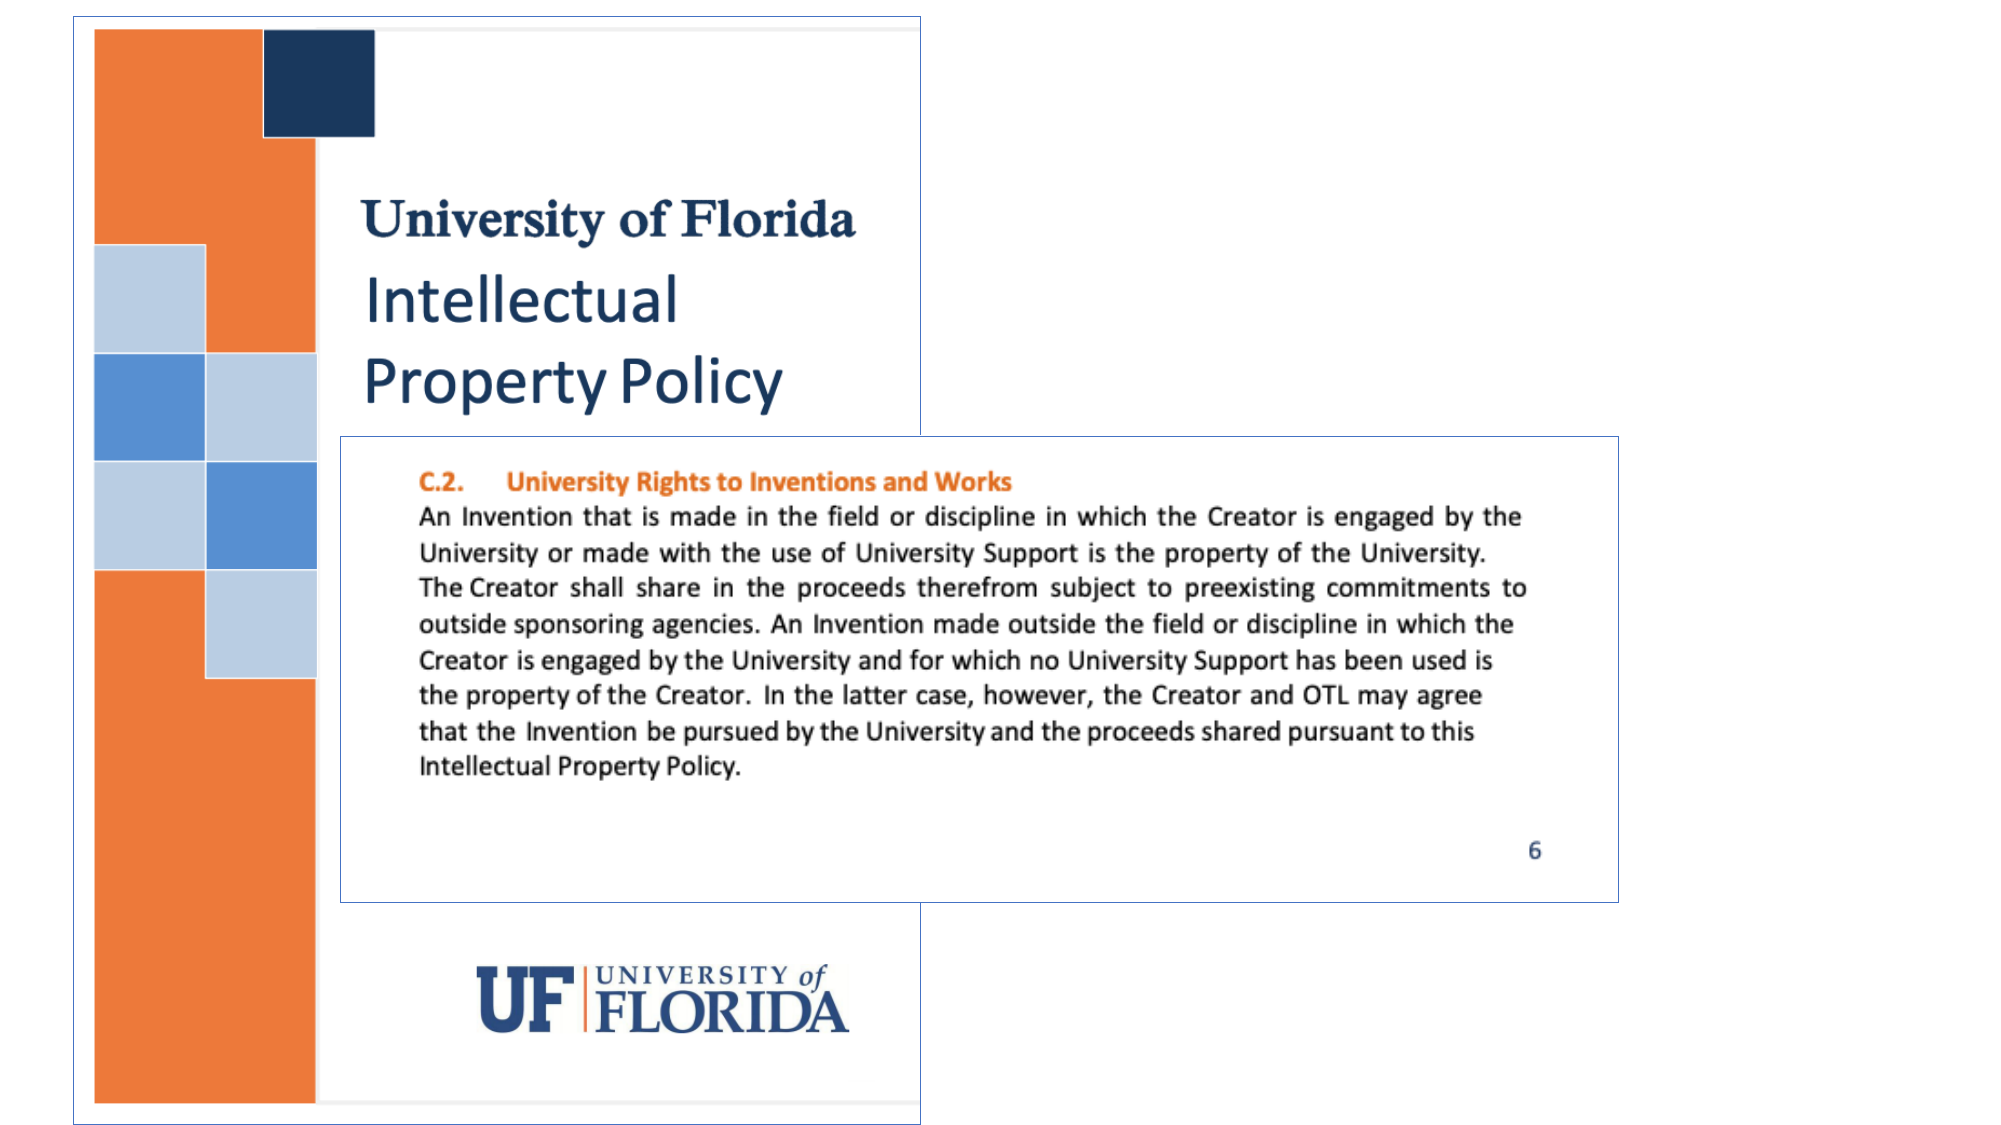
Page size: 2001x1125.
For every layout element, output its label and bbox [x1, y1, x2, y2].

picture [73, 16, 1619, 1125]
